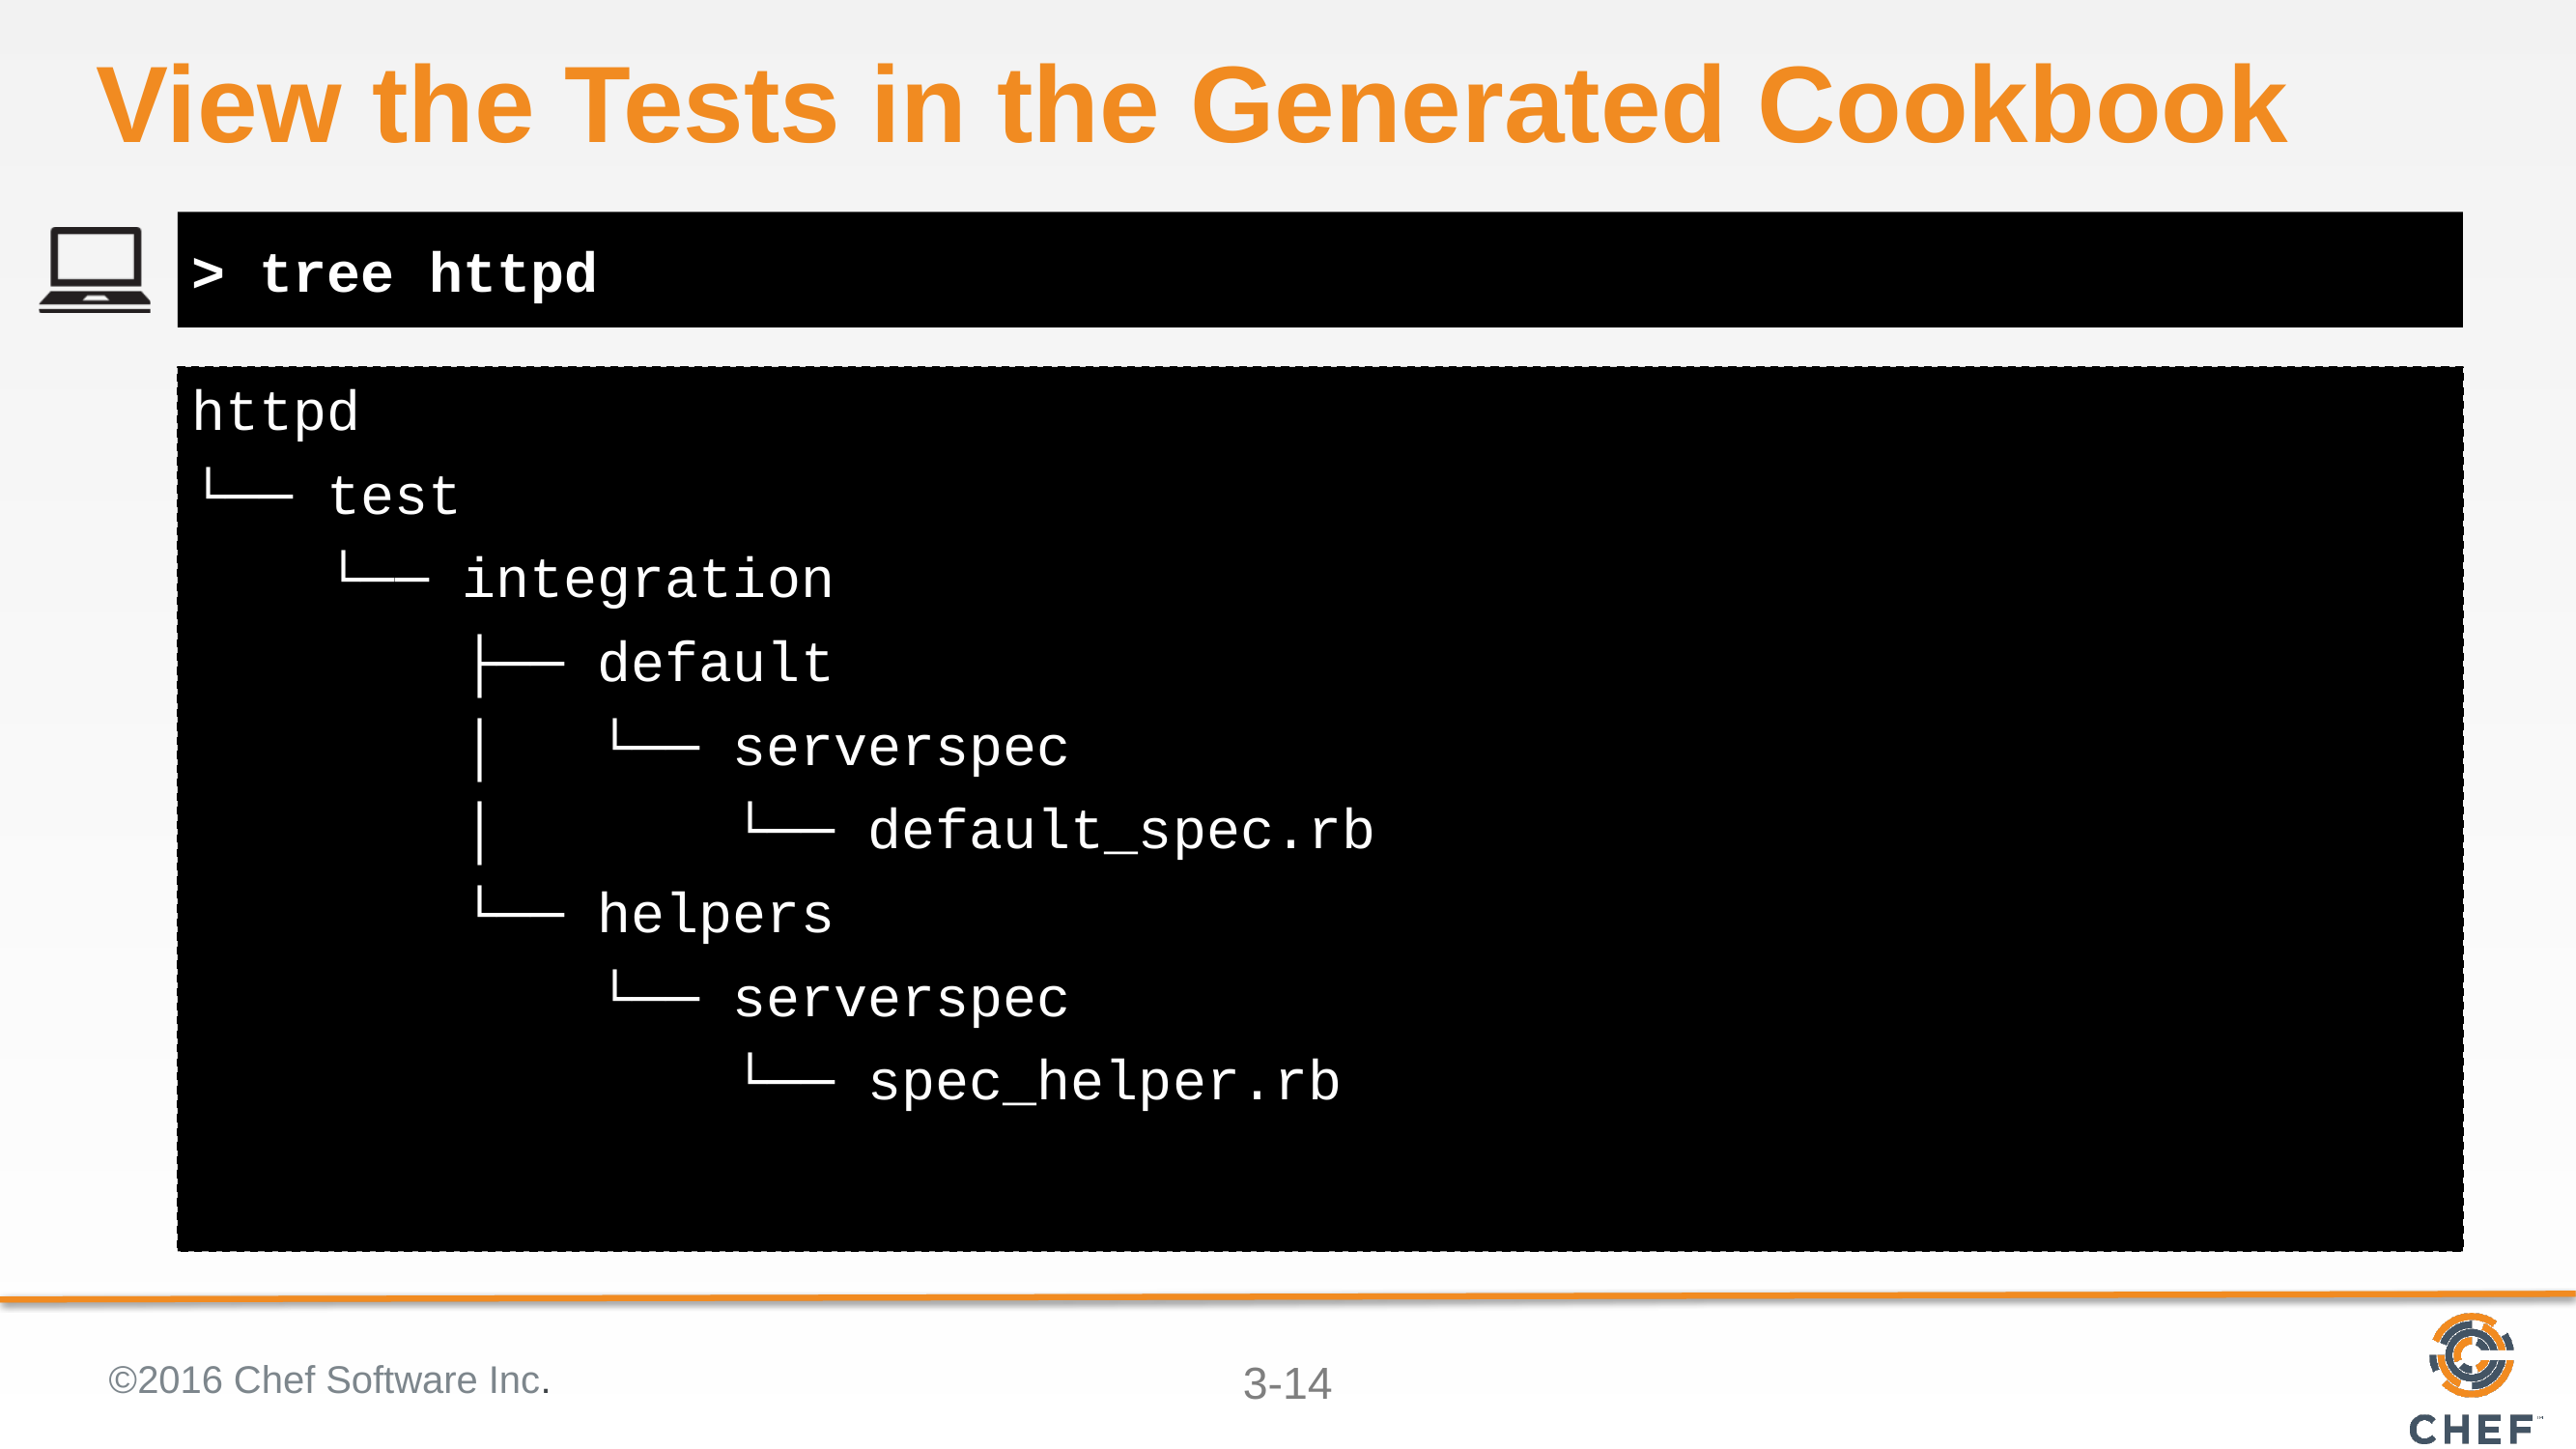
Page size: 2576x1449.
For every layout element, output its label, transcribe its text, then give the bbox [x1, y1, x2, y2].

list > tree httpd [177, 212, 2463, 327]
picture [2399, 1297, 2551, 1449]
list httpd └── test └── integration ├── default │ └── serverspec │ └── default_spec.rb └── helpers └── serverspec └── spec_helper.rb [177, 366, 2464, 1252]
title View the Tests in the Generated Cookbook [96, 48, 2463, 180]
